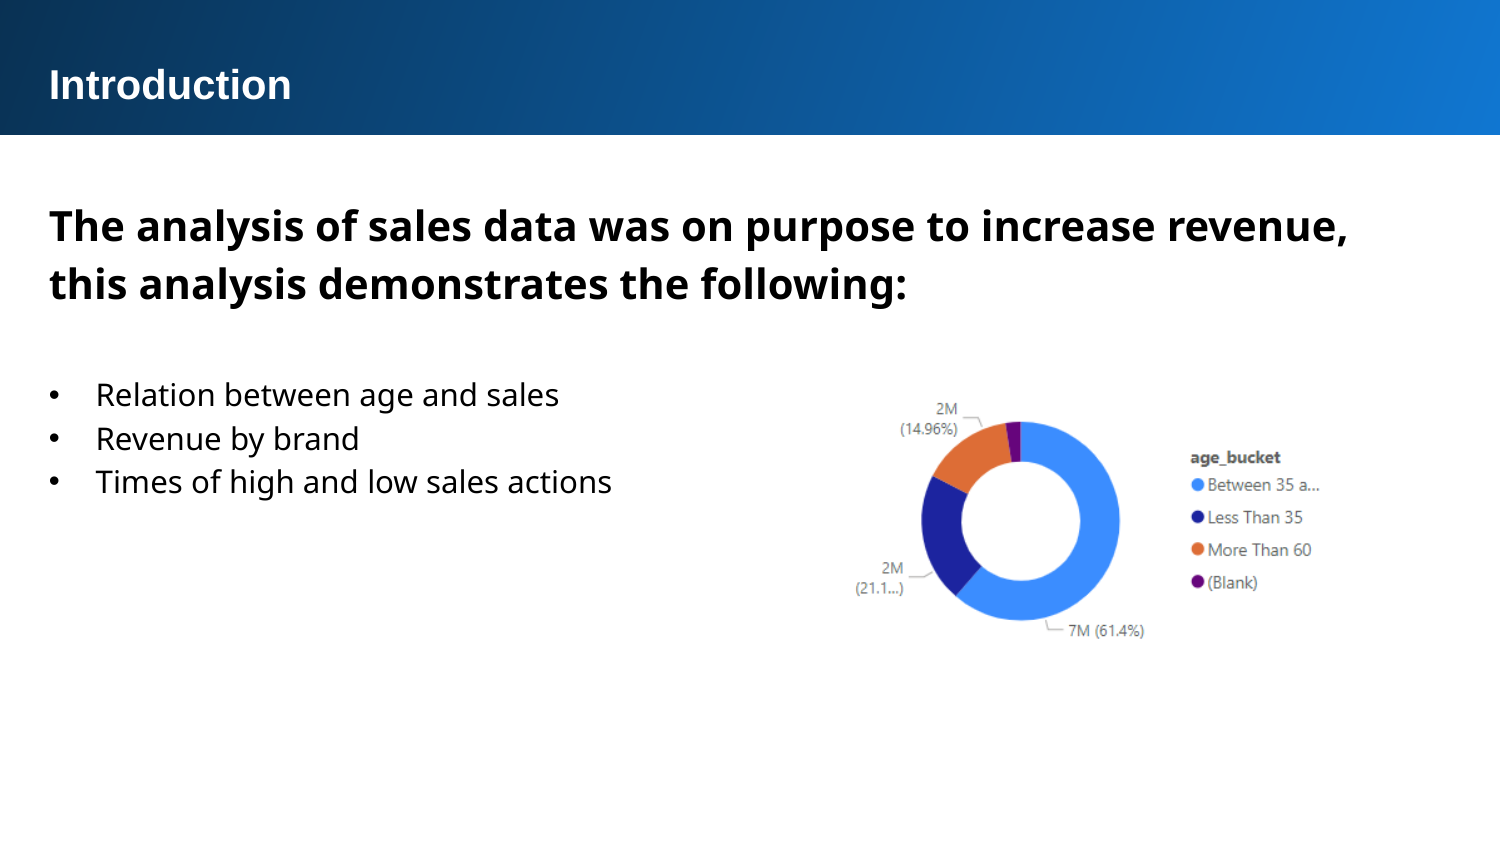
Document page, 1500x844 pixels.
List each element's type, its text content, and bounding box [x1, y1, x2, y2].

text_box The analysis of sales data was on purpose to increase revenue, this analysis demonstrates the following: [33, 177, 1439, 323]
text_box [0, 0, 1500, 135]
picture [850, 363, 1342, 709]
text_box Relation between age and sales Revenue by brand Times of high and low sales actions [33, 355, 712, 515]
text_box Introduction [33, 43, 1439, 124]
